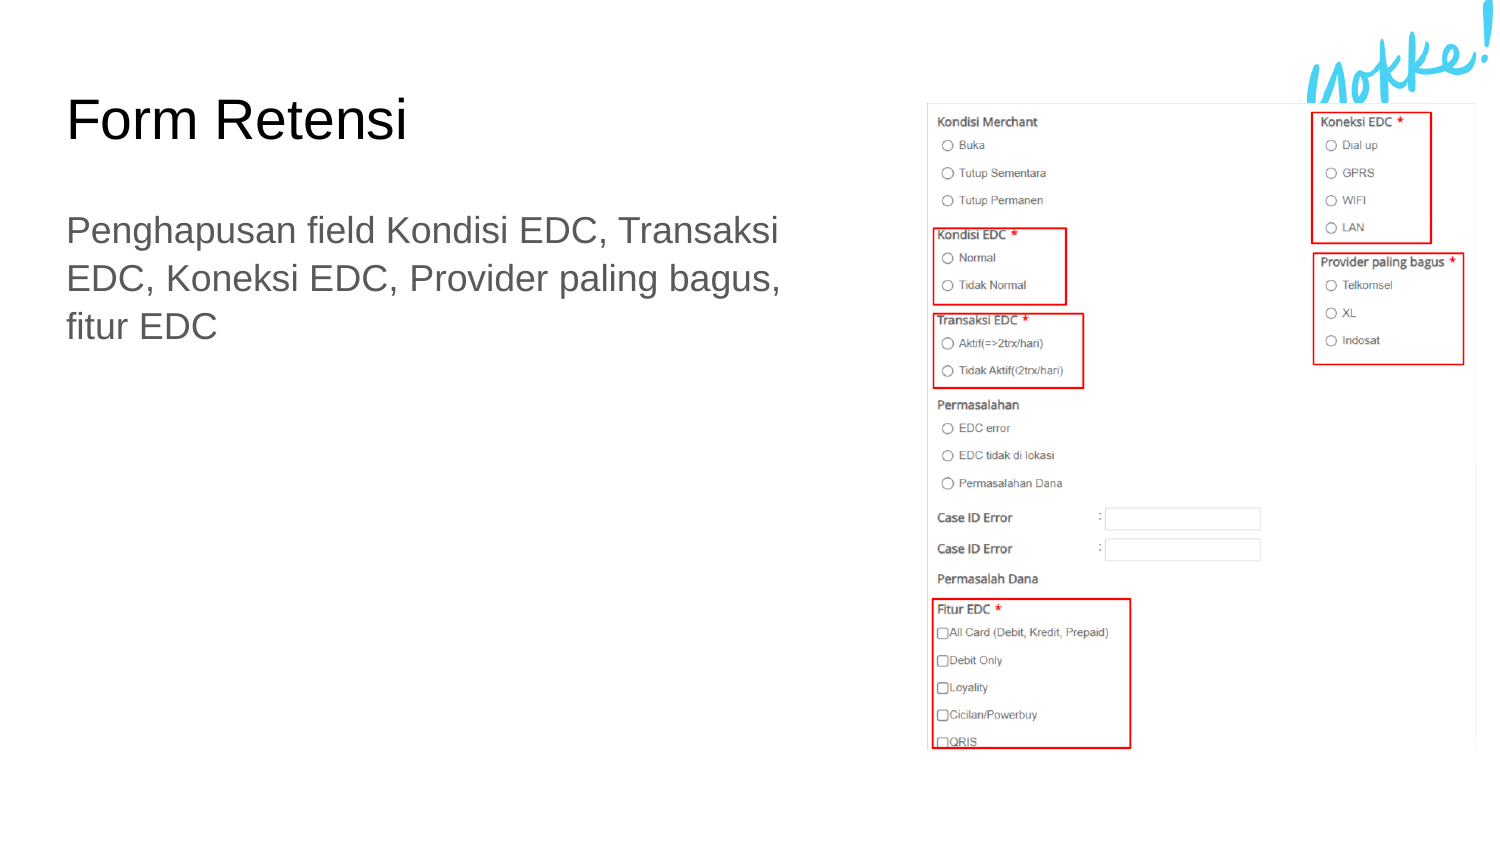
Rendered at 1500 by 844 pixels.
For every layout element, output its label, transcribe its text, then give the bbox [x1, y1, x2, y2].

picture [927, 0, 1493, 750]
list Penghapusan field Kondisi EDC, Transaksi EDC, Koneksi EDC, Provider paling bagus, fitur EDC [51, 188, 809, 750]
title Form Retensi [51, 72, 1301, 167]
